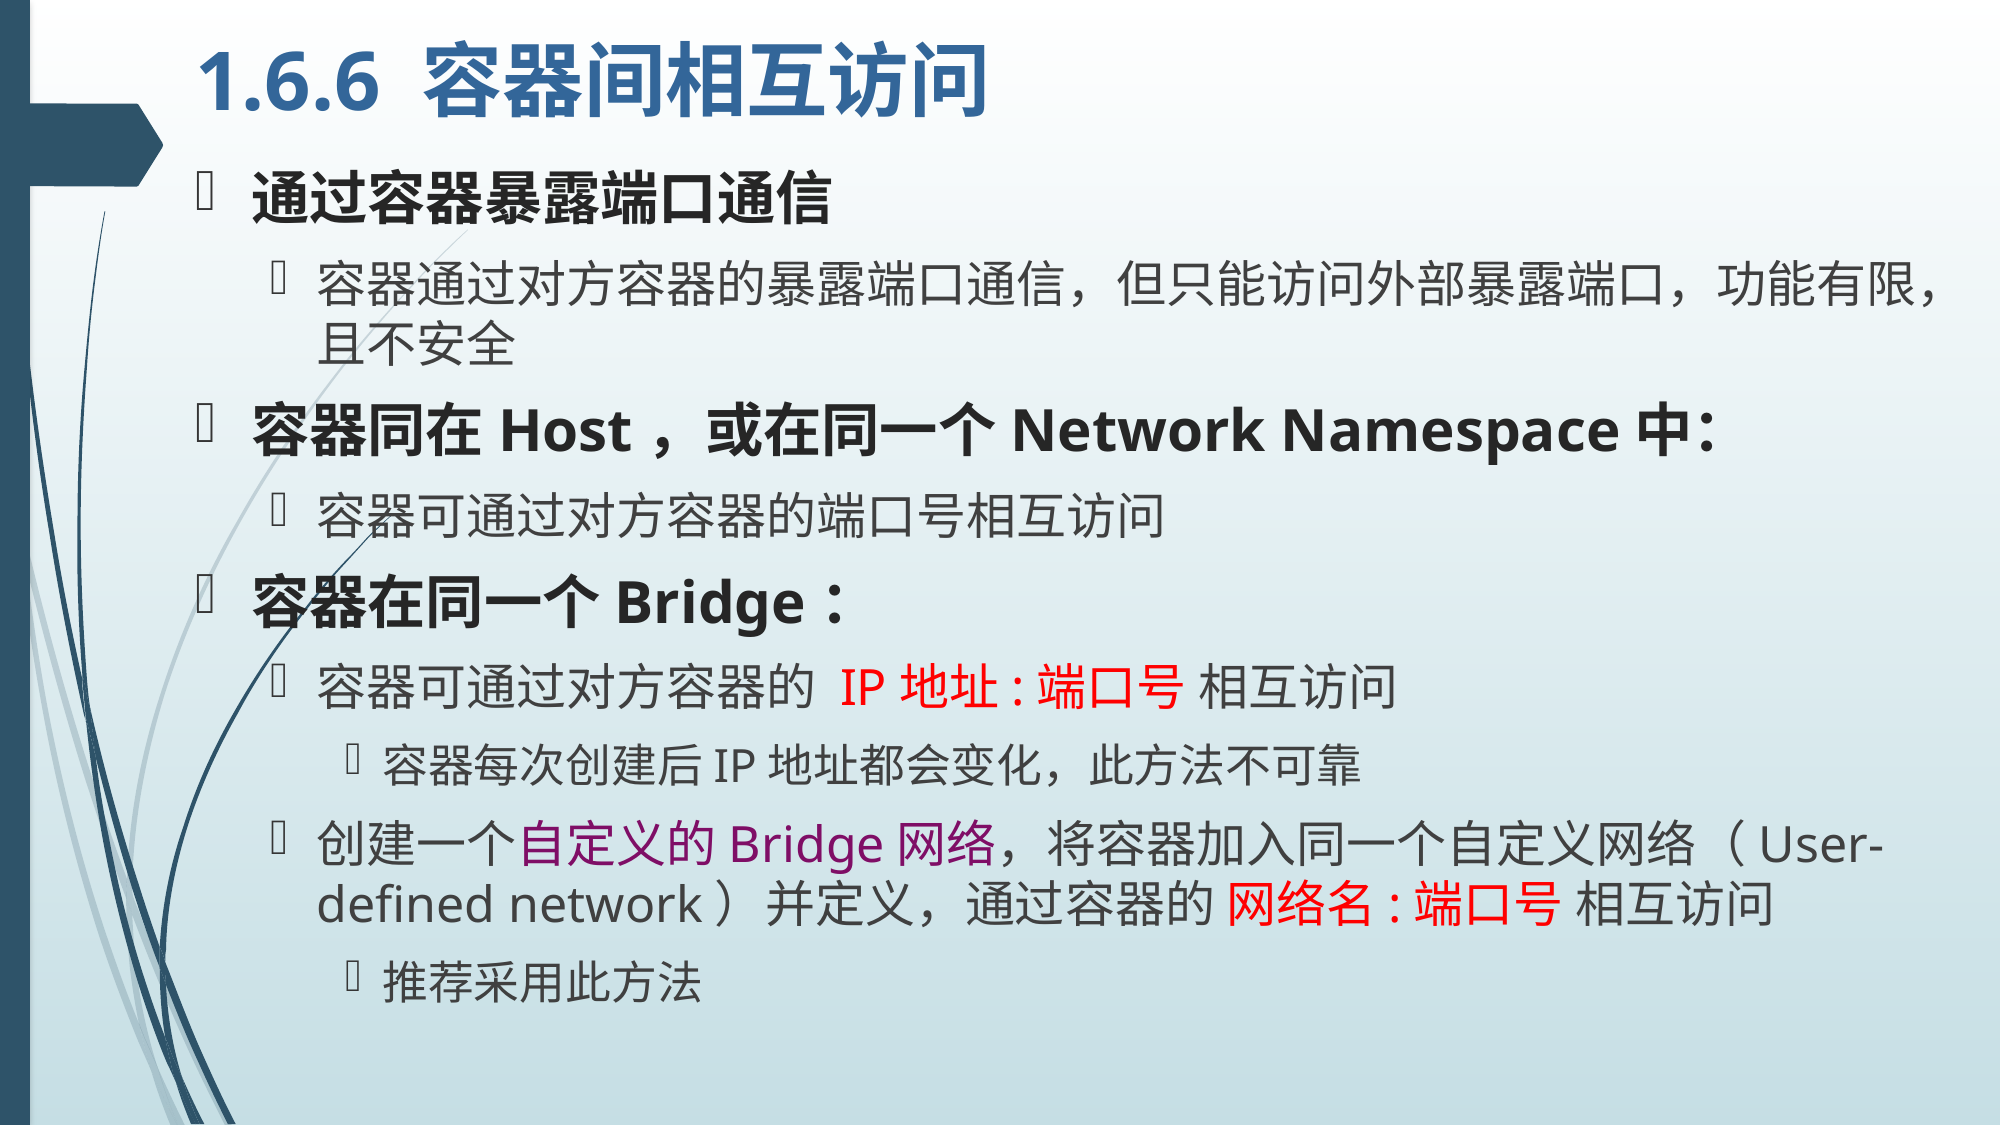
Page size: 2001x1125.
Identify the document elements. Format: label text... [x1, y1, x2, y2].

list 通过容器暴露端口通信 容器通过对方容器的暴露端口通信，但只能访问外部暴露端口，功能有限，且不安全 容器同在Host，或在同一个Network Namespace中： 容器可通过对方容器的端口号相互访问 容器在同一个Bridge： 容器可通过对方容器的 IP地址:端口号 相互访问 容器每次创建后IP地址都会变化，此方法不可靠 创建一个自定义的Bridge网络，将容器加入同一个自定义网络（User-defined network）并定义，通过容器的 网络名:端口号 相互访问 推荐采用此方法 [179, 154, 1955, 1103]
title 1.6.6 容器间相互访问 [179, 22, 1955, 135]
